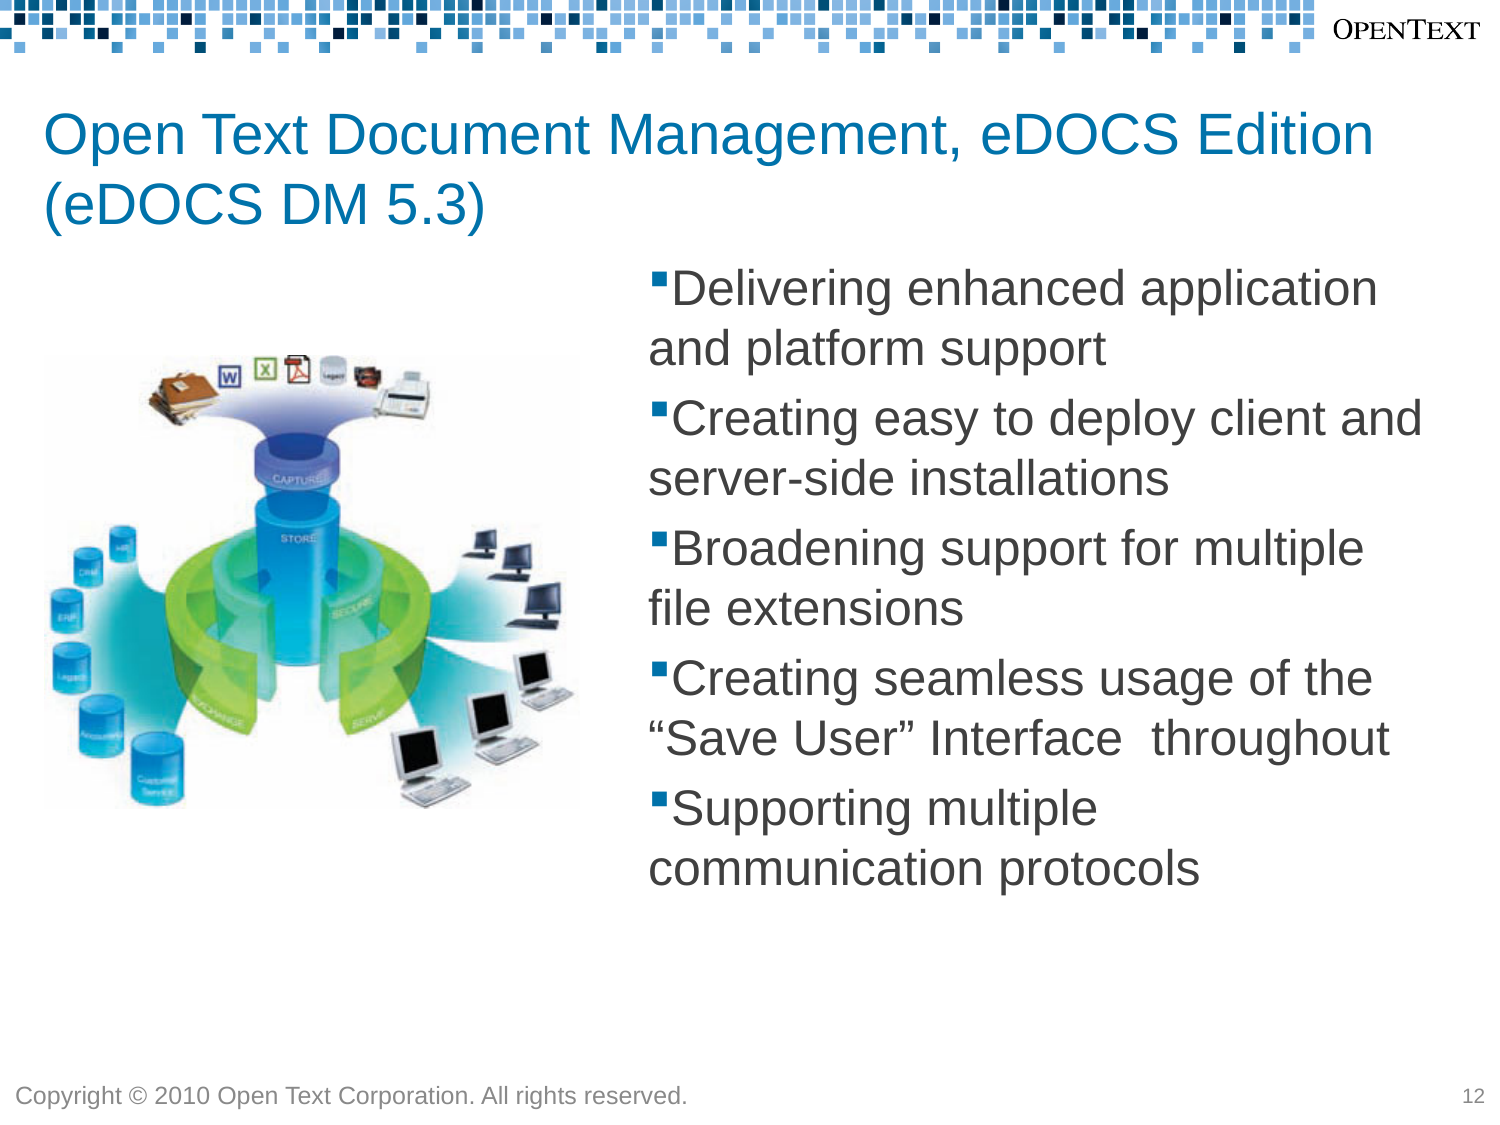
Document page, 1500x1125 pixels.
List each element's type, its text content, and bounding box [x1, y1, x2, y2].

footer Copyright © 2010 Open Text Corporation. All rights reserved. [0, 1065, 967, 1125]
slide_number 12 [1096, 1065, 1500, 1125]
list Delivering enhanced application and platform support Creating easy to deploy client and server-side installations Broadening support for multiple file extensions Creating seamless usage of the “Save User” Interface throughout Supporting multiple communication protocols [632, 248, 1458, 1002]
text_box Open Text Document Management, eDOCS Edition (eDOCS DM 5.3) [29, 88, 1473, 244]
picture [0, 0, 1480, 53]
picture [44, 354, 580, 809]
